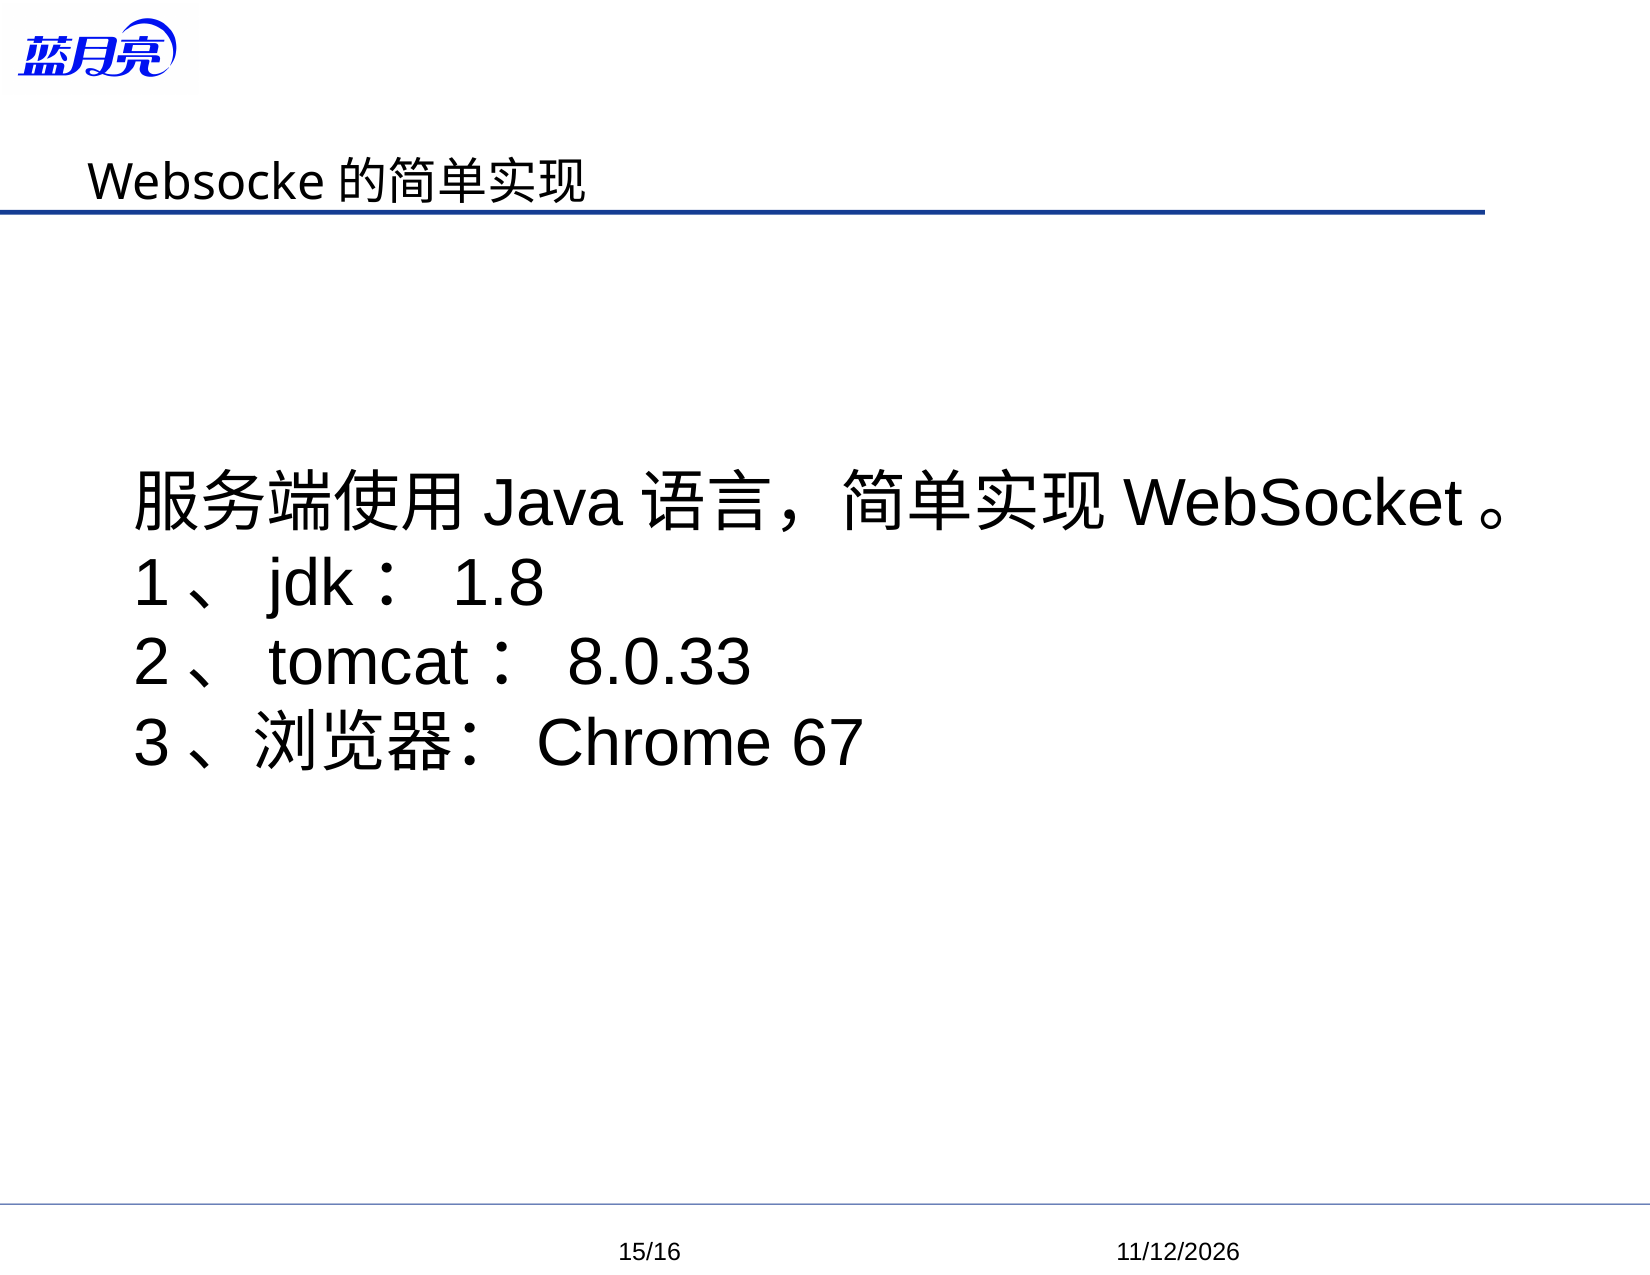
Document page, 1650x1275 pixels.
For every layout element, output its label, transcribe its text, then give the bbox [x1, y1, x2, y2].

picture [2, 3, 199, 95]
text_box 2018/7/6 [1075, 1202, 1650, 1263]
list 服务端使用Java语言，简单实现WebSocket。 1、jdk：1.8 2、tomcat：8.0.33 3、浏览器：Chrome 67 [125, 249, 1568, 1130]
text_box 15/16 [438, 1202, 1030, 1263]
text_box [350, 1214, 1340, 1275]
title Websocke的简单实现 [87, 87, 1280, 218]
